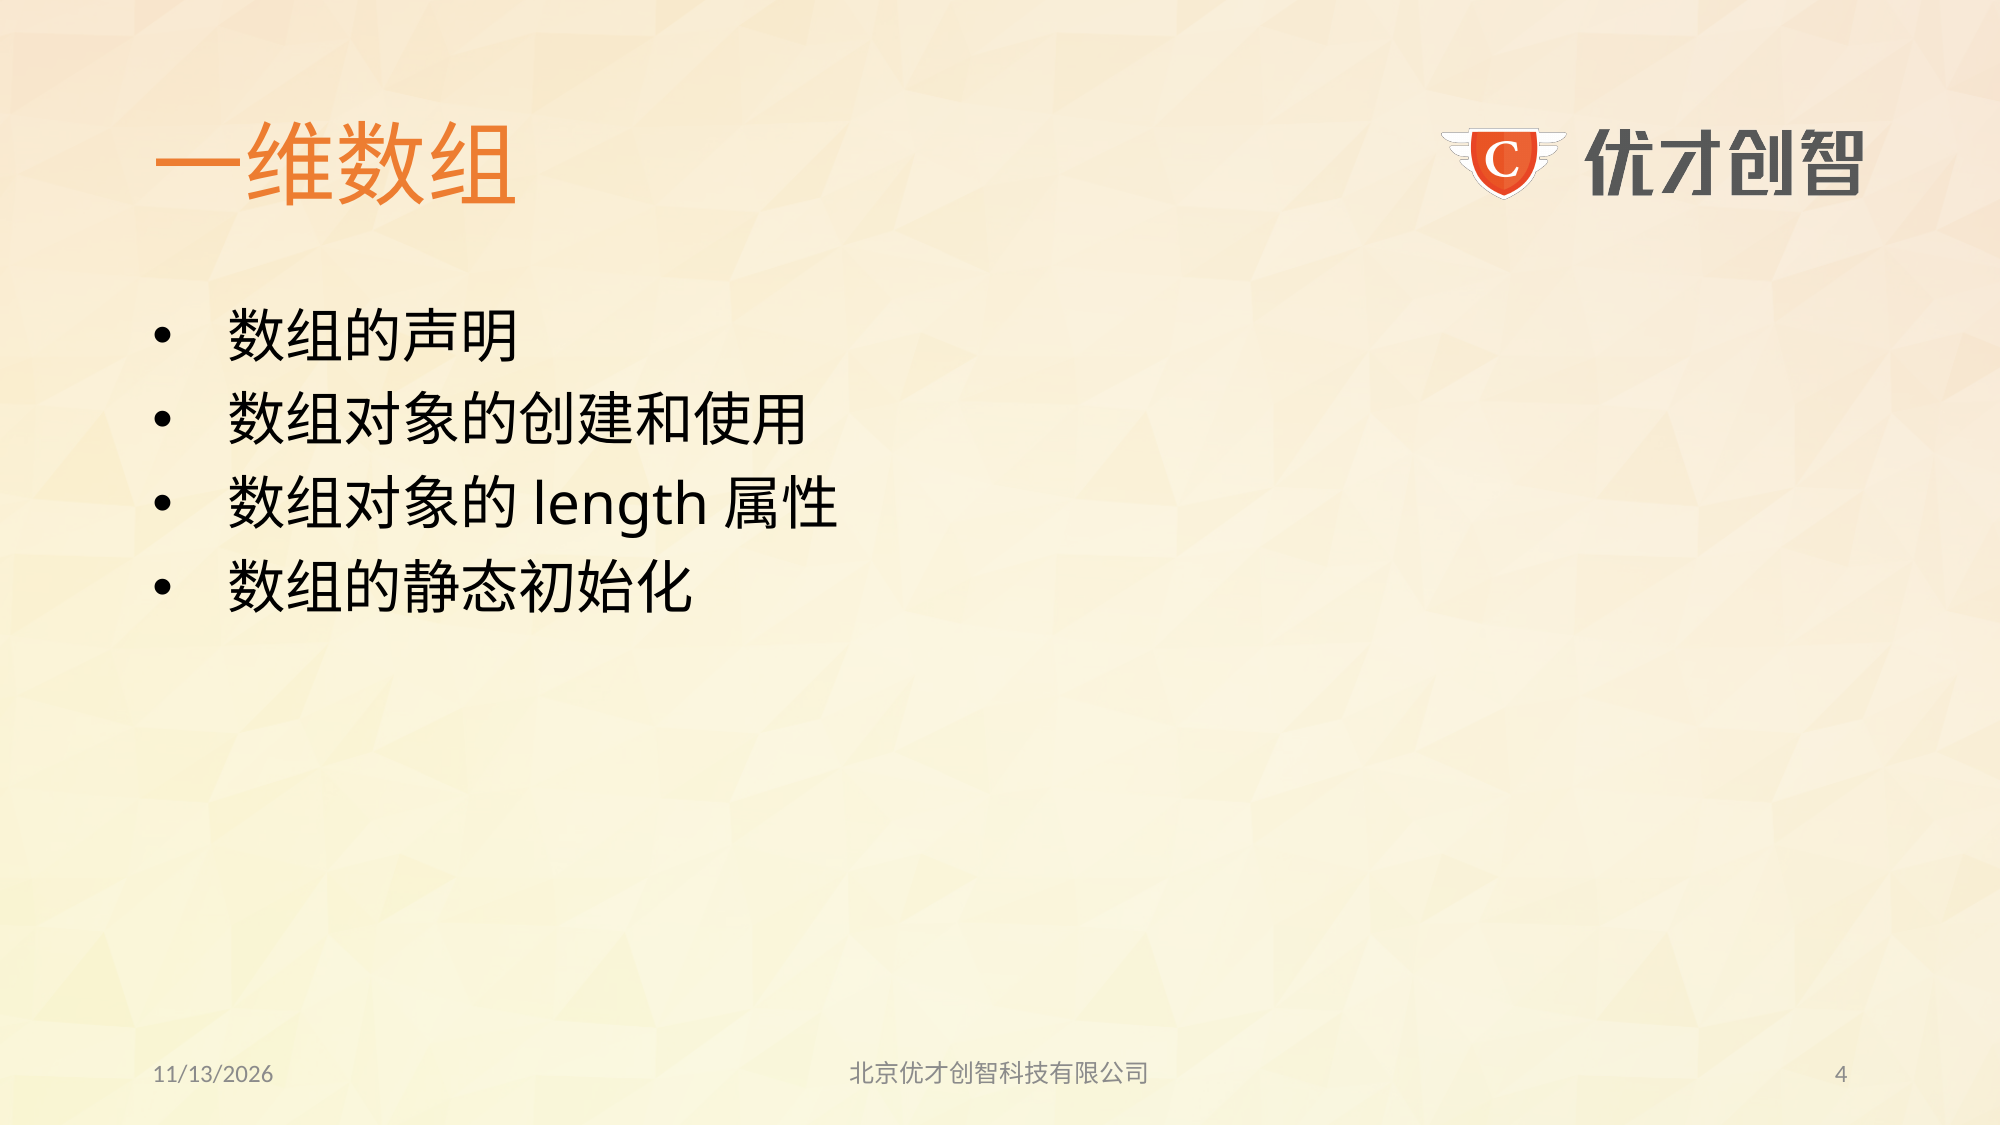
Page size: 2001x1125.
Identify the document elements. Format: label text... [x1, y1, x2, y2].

slide_number 3 [1412, 1042, 1863, 1103]
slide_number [137, 1042, 588, 1103]
title 一维数组 [137, 59, 1441, 278]
picture [1441, 128, 1863, 200]
list 数组的声明 数组对象的创建和使用 数组对象的length属性 数组的静态初始化 [137, 299, 1863, 1014]
footer 北京优才创智科技有限公司 [662, 1042, 1338, 1103]
